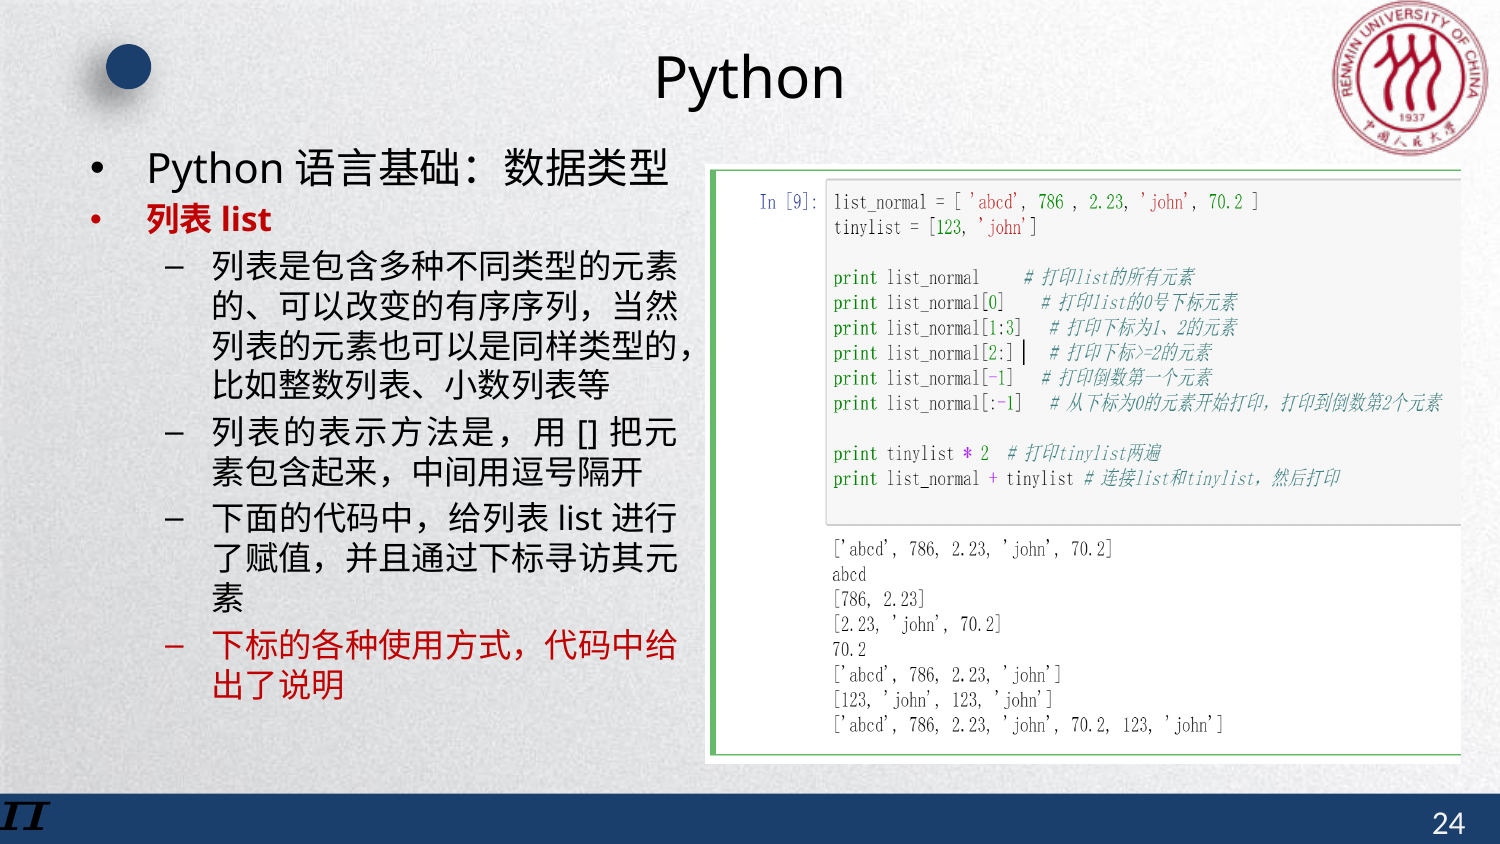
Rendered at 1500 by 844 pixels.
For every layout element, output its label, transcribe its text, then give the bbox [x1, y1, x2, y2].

title Python [75, 33, 1425, 116]
picture [0, 0, 1500, 793]
list Python语言基础：数据类型 列表list 列表是包含多种不同类型的元素的、可以改变的有序序列，当然列表的元素也可以是同样类型的，比如整数列表、小数列表等 列表的表示方法是，用[]把元素包含起来，中间用逗号隔开 下面的代码中，给列表list进行了赋值，并且通过下标寻访其元素 下标的各种使用方式，代码中给出了说明 [75, 134, 694, 781]
